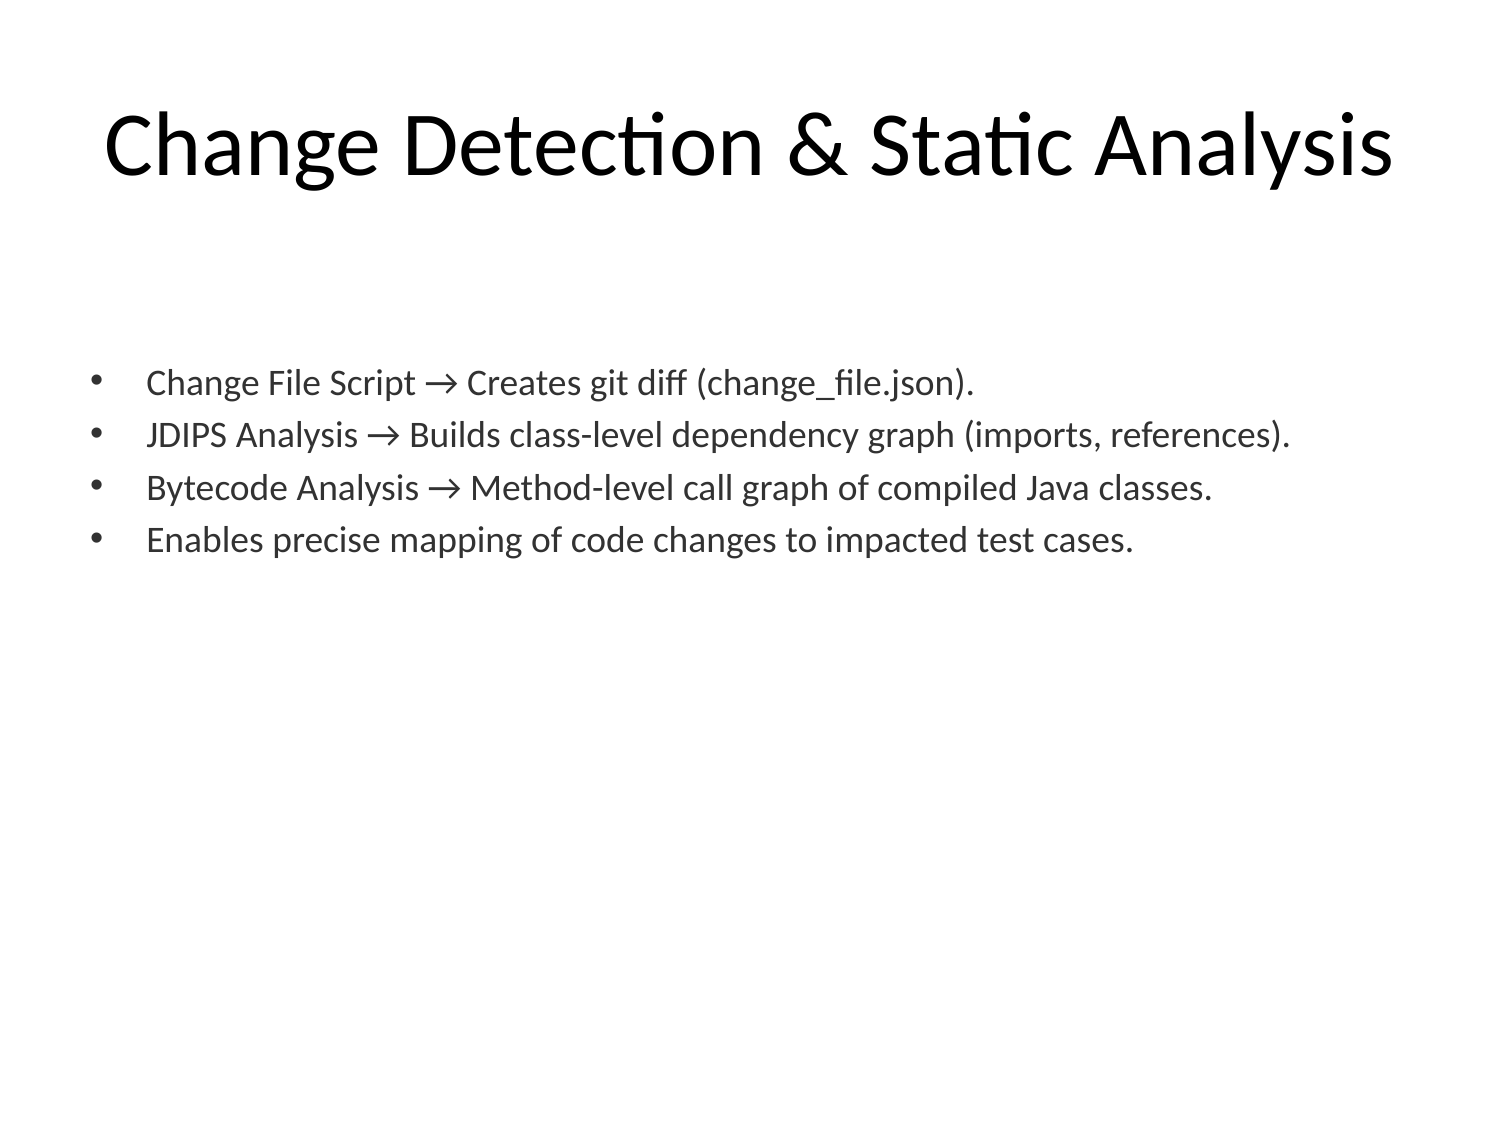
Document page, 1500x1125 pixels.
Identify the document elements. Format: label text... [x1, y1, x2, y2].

list Change File Script → Creates git diff (change_file.json). JDIPS Analysis → Builds class-level dependency graph (imports, references). Bytecode Analysis → Method-level call graph of compiled Java classes. Enables precise mapping of code changes to impacted test cases. [75, 262, 1425, 1005]
title Change Detection & Static Analysis [75, 45, 1425, 233]
